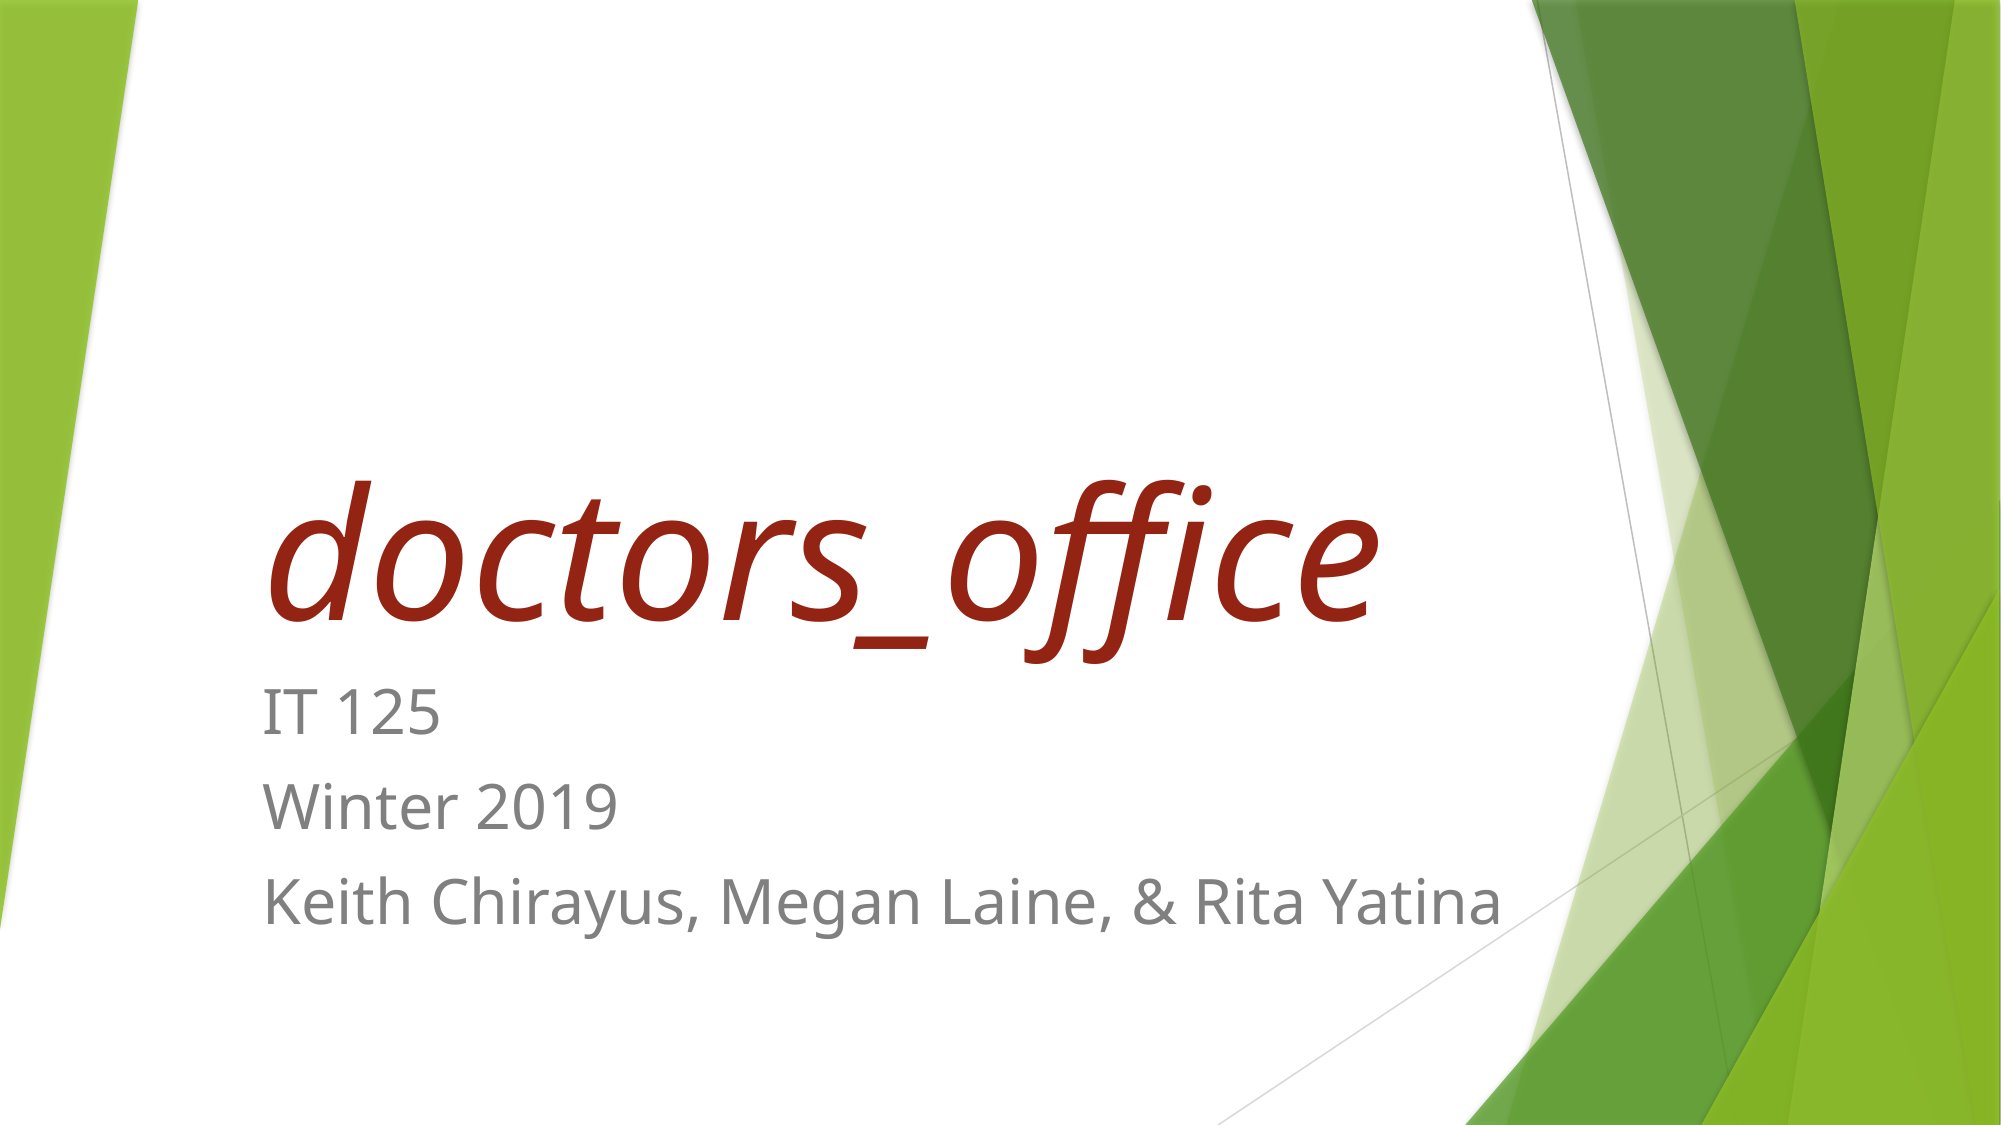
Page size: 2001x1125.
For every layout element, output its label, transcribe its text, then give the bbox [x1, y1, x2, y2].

title doctors_office [247, 394, 1522, 664]
subtitle IT 125 Winter 2019 Keith Chirayus, Megan Laine, & Rita Yatina [247, 664, 1522, 1004]
